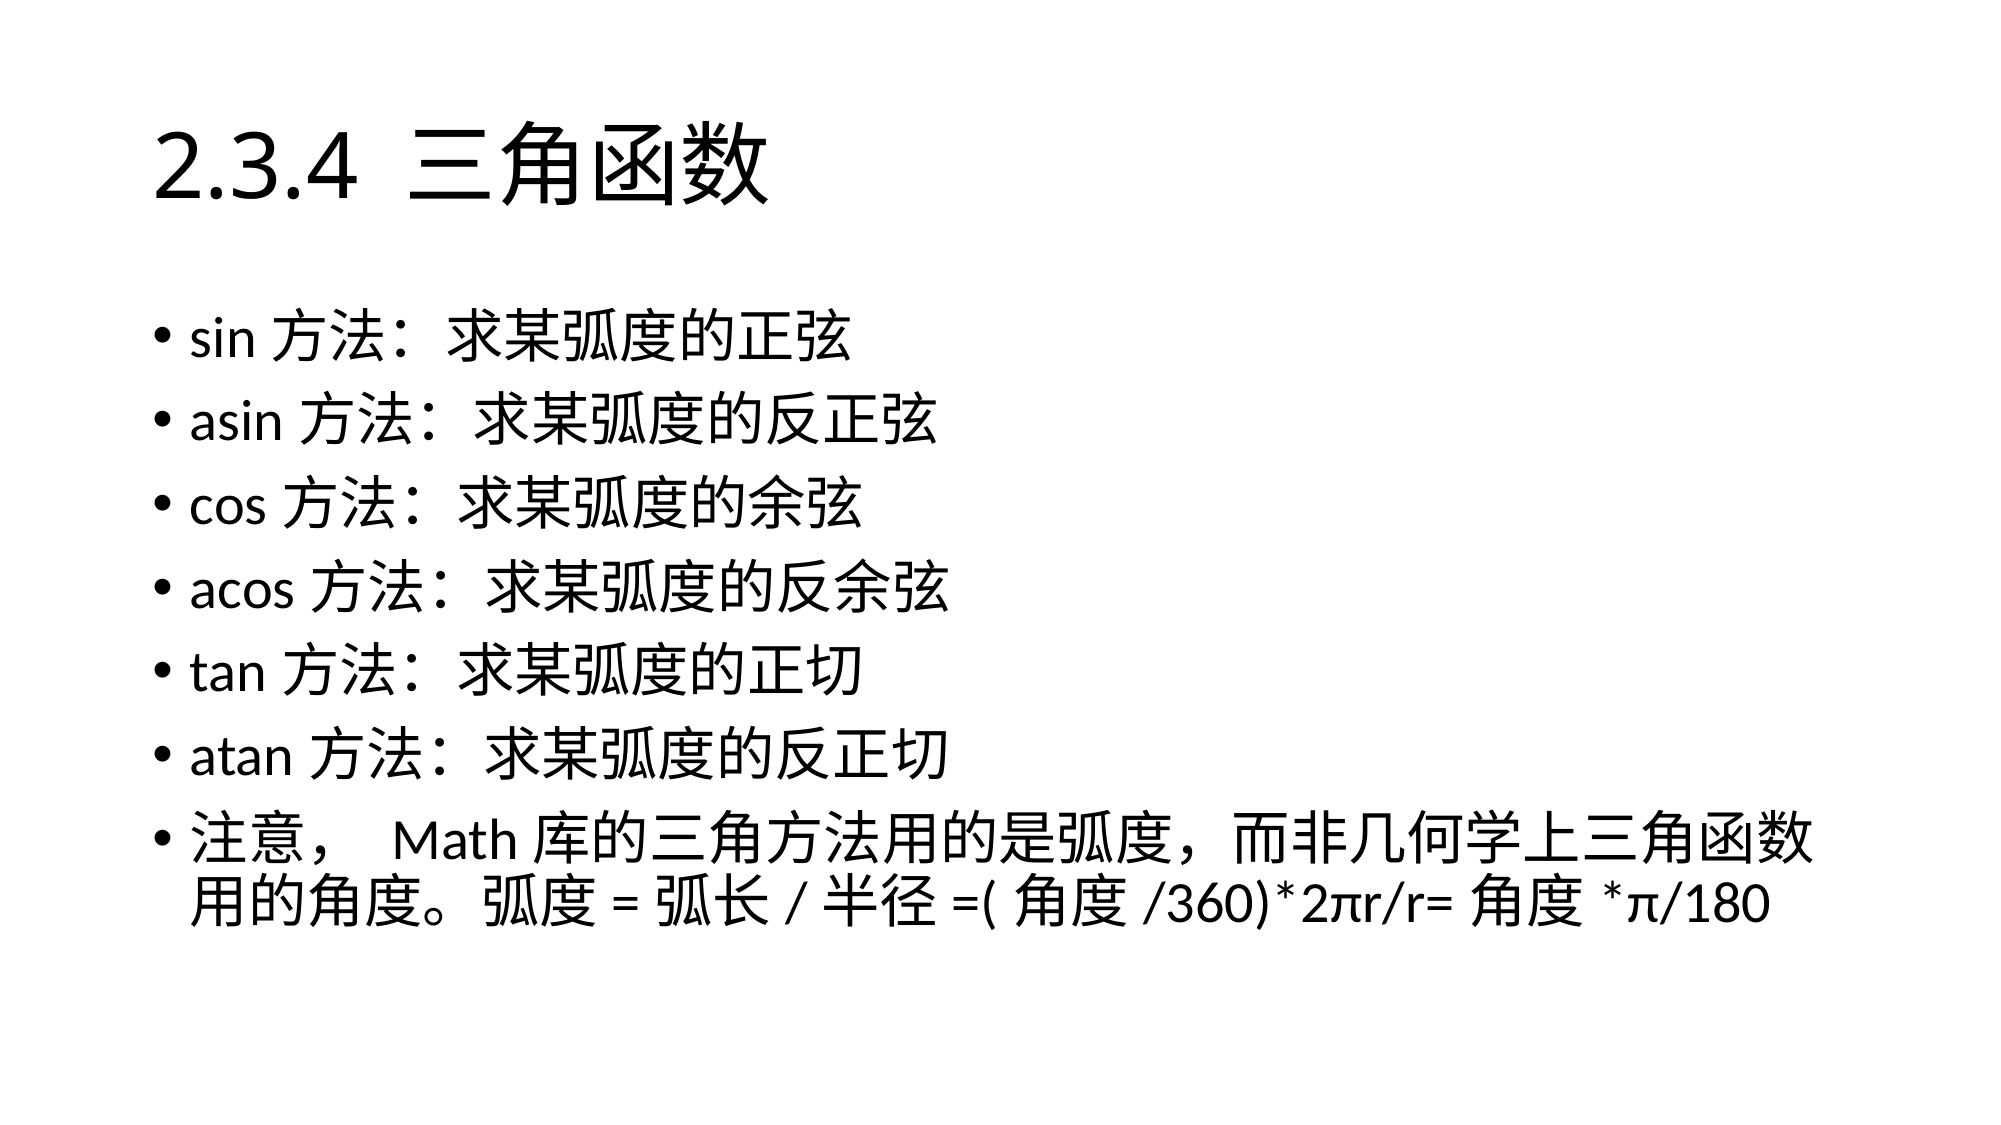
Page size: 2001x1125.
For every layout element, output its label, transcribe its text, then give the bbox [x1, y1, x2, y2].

title 2.3.4 三角函数 [137, 59, 1863, 278]
list sin方法：求某弧度的正弦 asin方法：求某弧度的反正弦 cos方法：求某弧度的余弦 acos方法：求某弧度的反余弦 tan方法：求某弧度的正切 atan方法：求某弧度的反正切 注意， Math库的三角方法用的是弧度，而非几何学上三角函数用的角度。弧度=弧长/半径=(角度/360)*2πr/r=角度*π/180 [137, 299, 1863, 1014]
